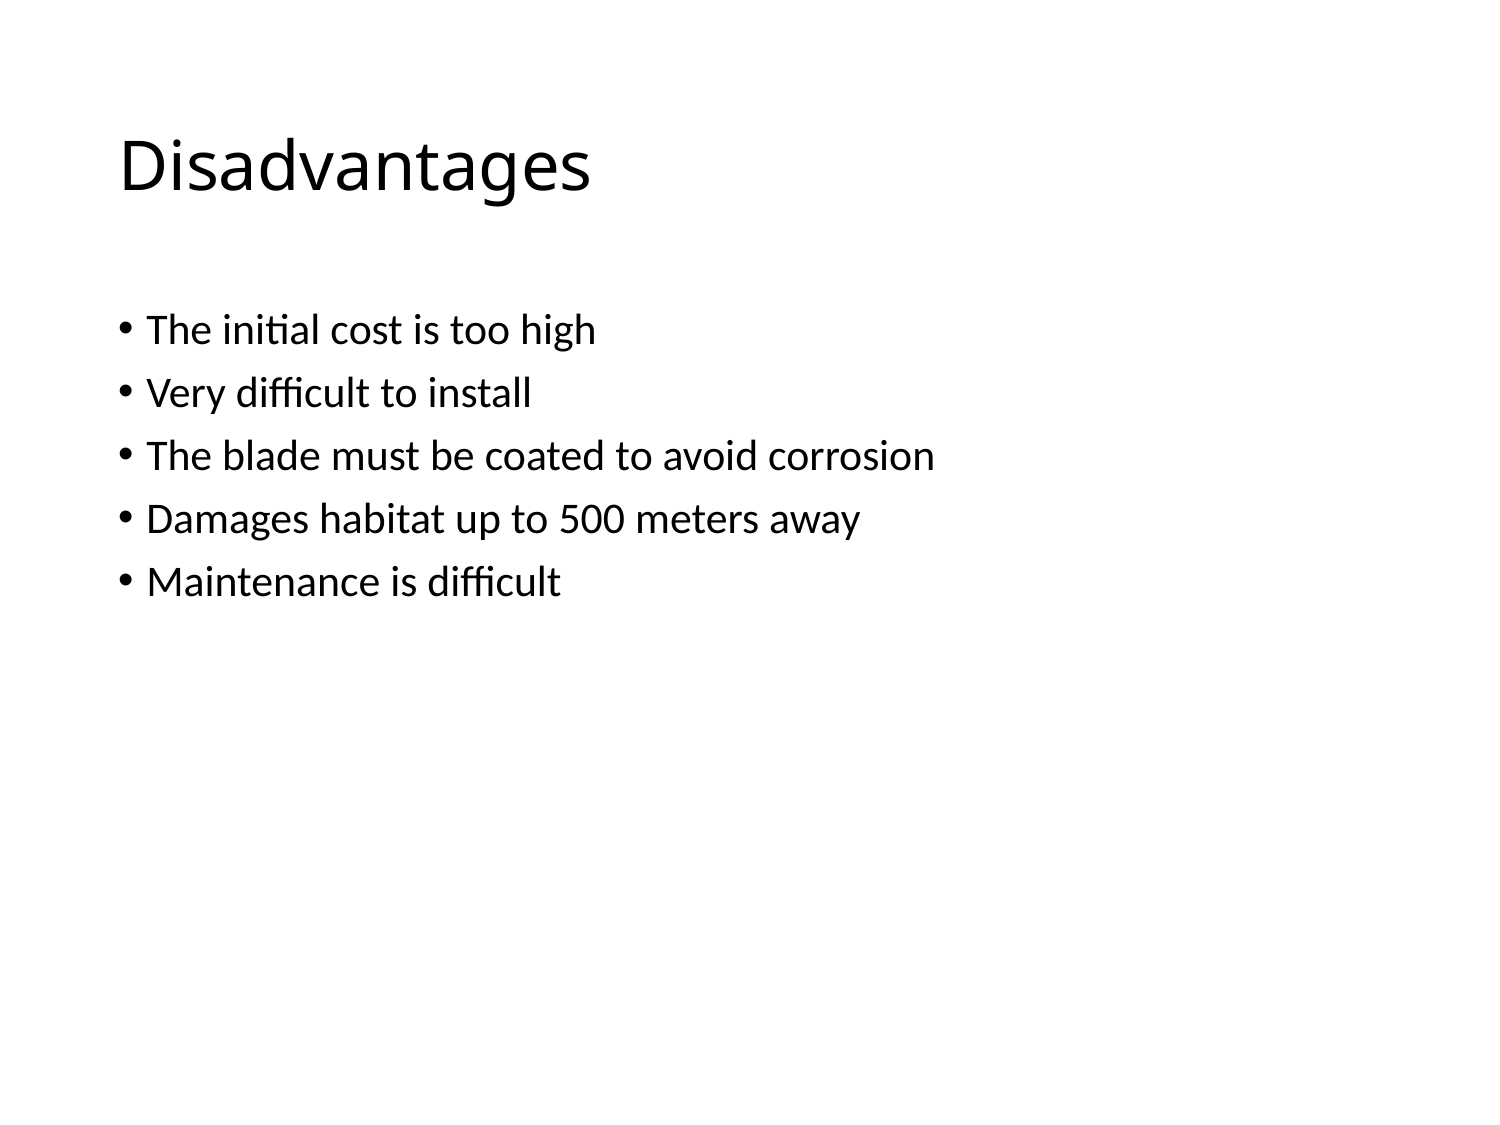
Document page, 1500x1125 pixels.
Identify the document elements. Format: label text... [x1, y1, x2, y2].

title Disadvantages [103, 59, 1397, 278]
list The initial cost is too high Very difficult to install The blade must be coated to avoid corrosion Damages habitat up to 500 meters away Maintenance is difficult [103, 299, 1397, 1014]
